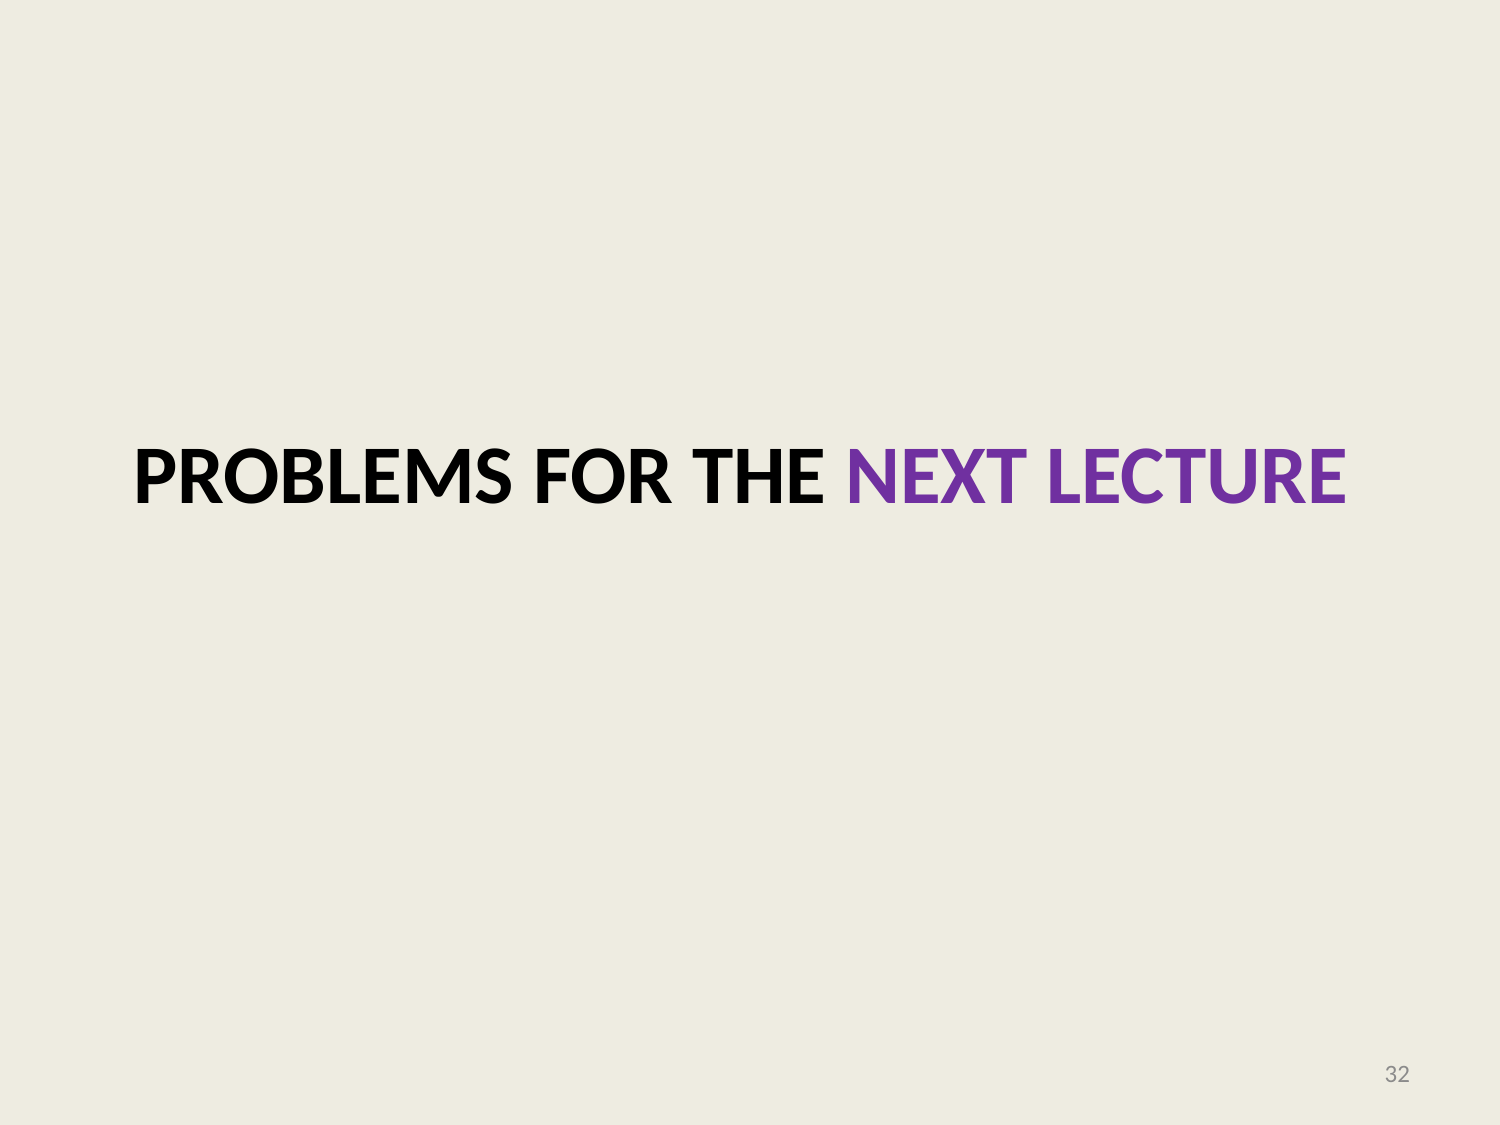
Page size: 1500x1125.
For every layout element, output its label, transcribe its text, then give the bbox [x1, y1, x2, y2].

slide_number 32 [1074, 1042, 1425, 1103]
title Problems for the next lecture [118, 412, 1394, 636]
